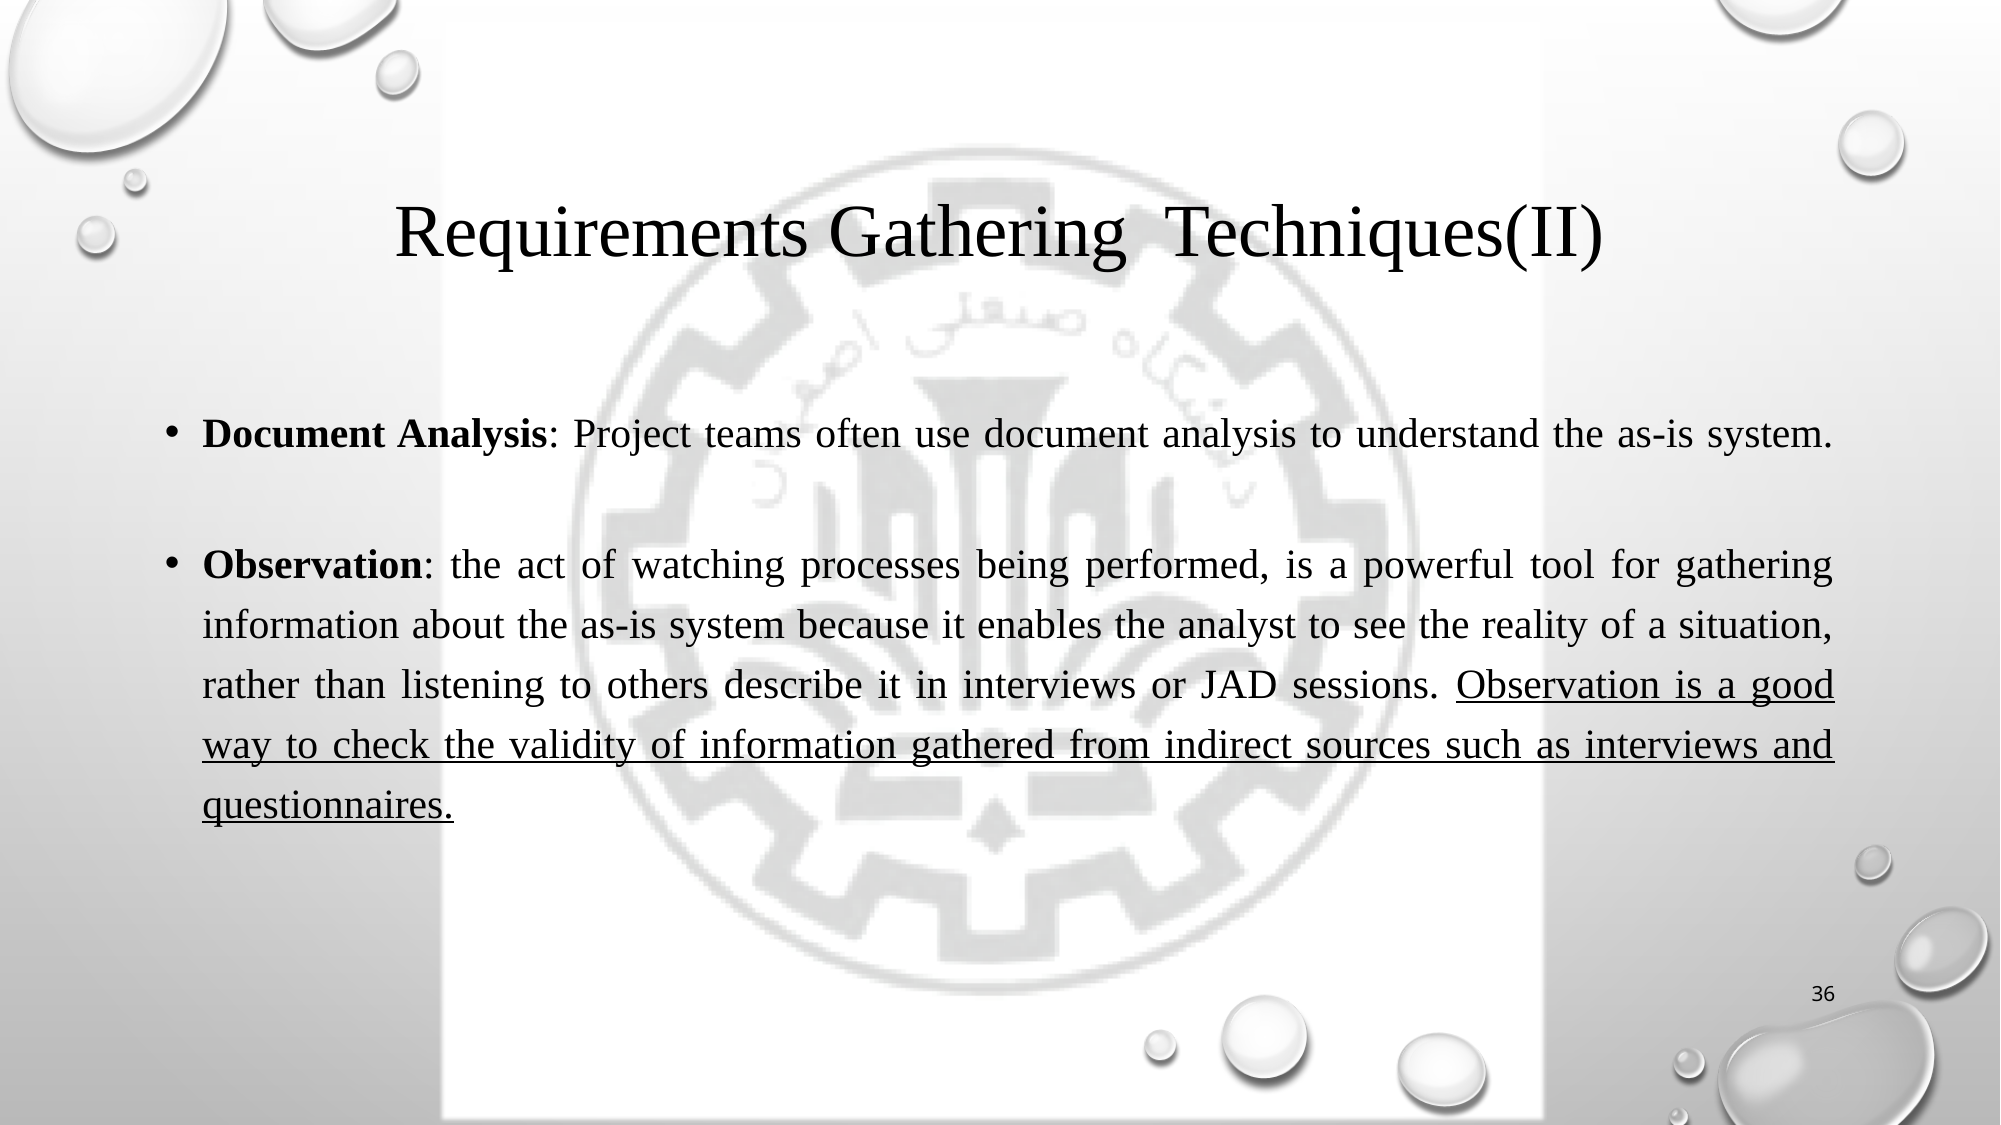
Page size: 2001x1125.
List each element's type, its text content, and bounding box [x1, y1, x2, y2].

list Document Analysis: Project teams often use document analysis to understand the as-is system. Observation: the act of watching processes being performed, is a powerful tool for gathering information about the as-is system because it enables the analyst to see the reality of a situation, rather than listening to others describe it in interviews or JAD sessions. Observation is a good way to check the validity of information gathered from indirect sources such as interviews and questionnaires. [149, 388, 1850, 950]
title Requirements Gathering Techniques(II) [149, 101, 1851, 364]
picture [0, 0, 2000, 1125]
slide_number 36 [1724, 965, 1851, 1025]
